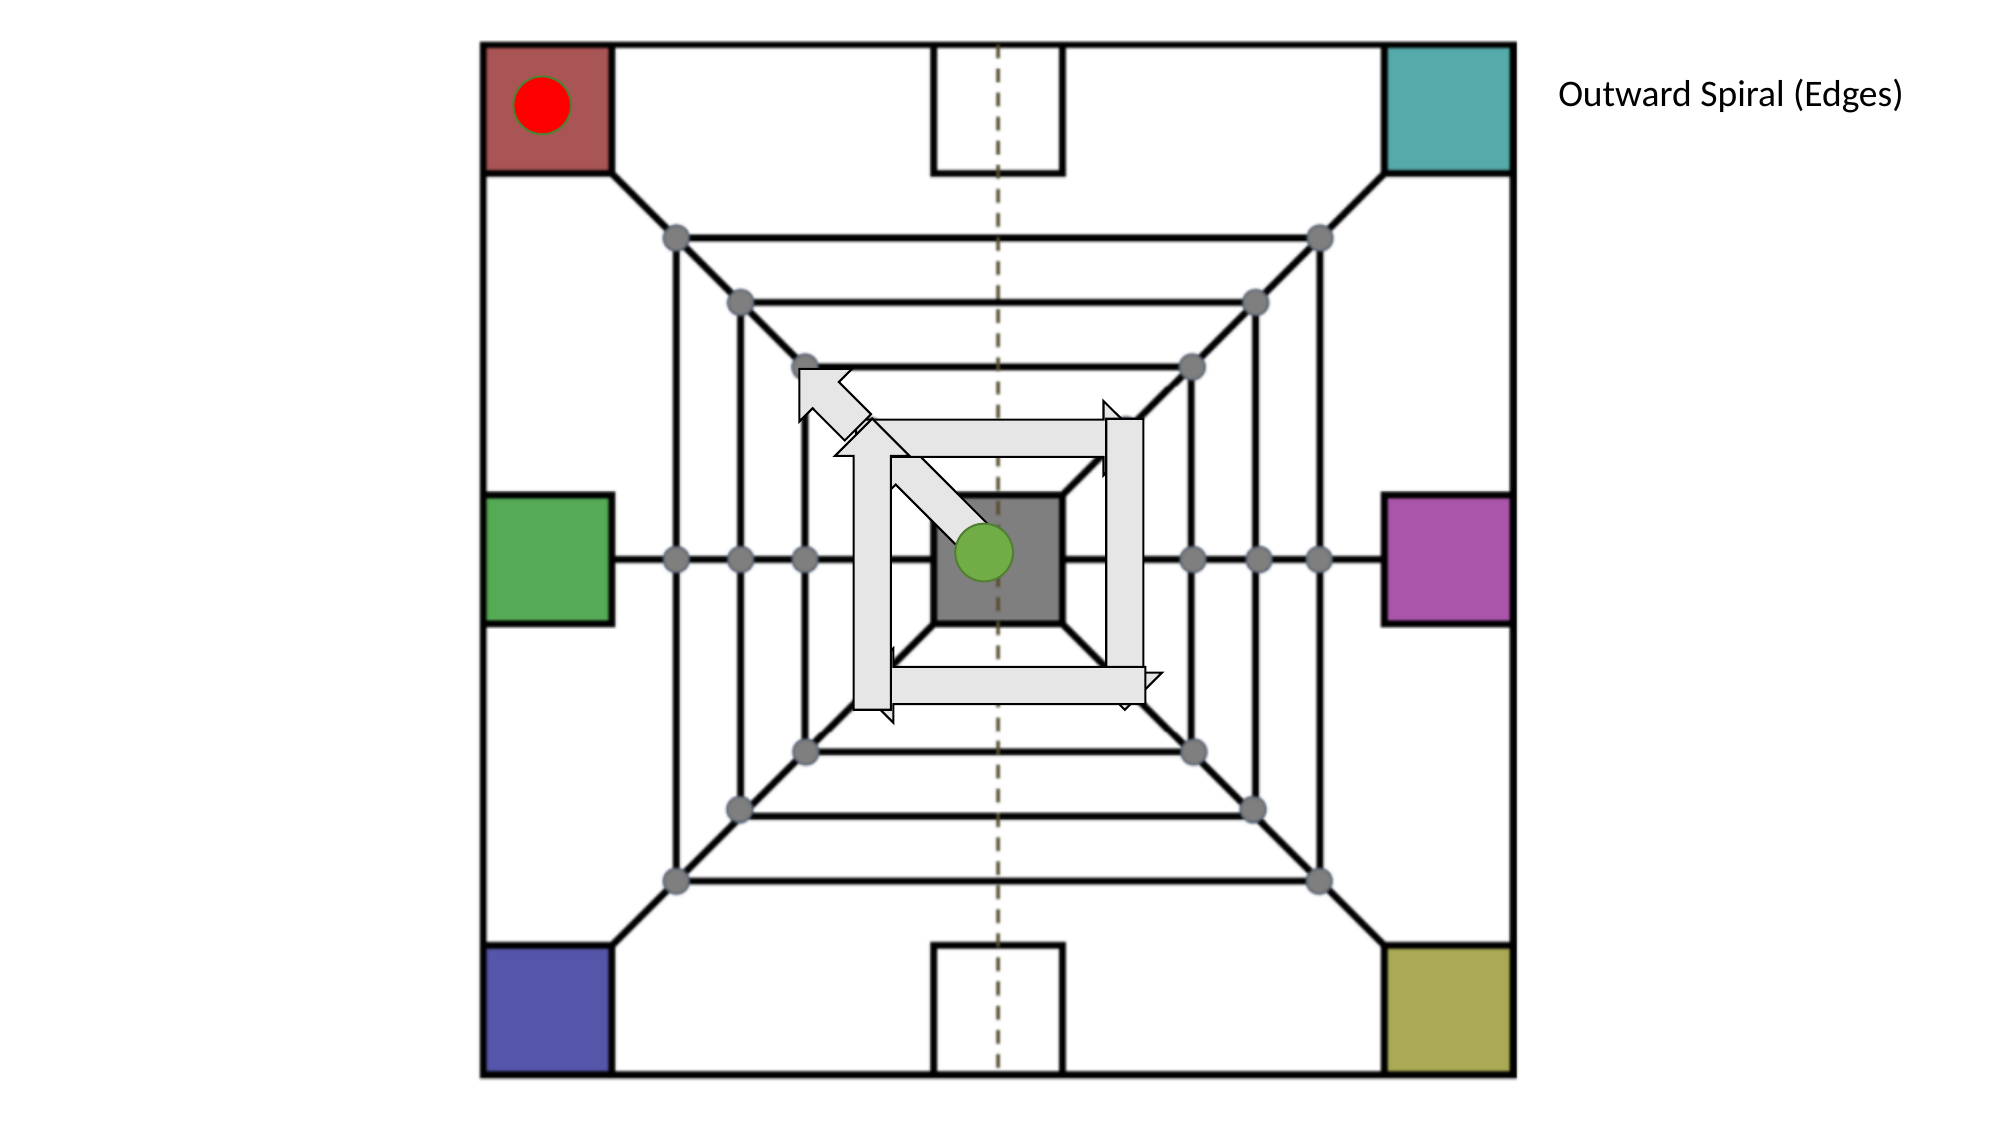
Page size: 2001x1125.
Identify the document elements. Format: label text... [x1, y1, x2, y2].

text_box Outward Spiral (Edges) [1543, 61, 1920, 122]
picture [475, 36, 1525, 1089]
